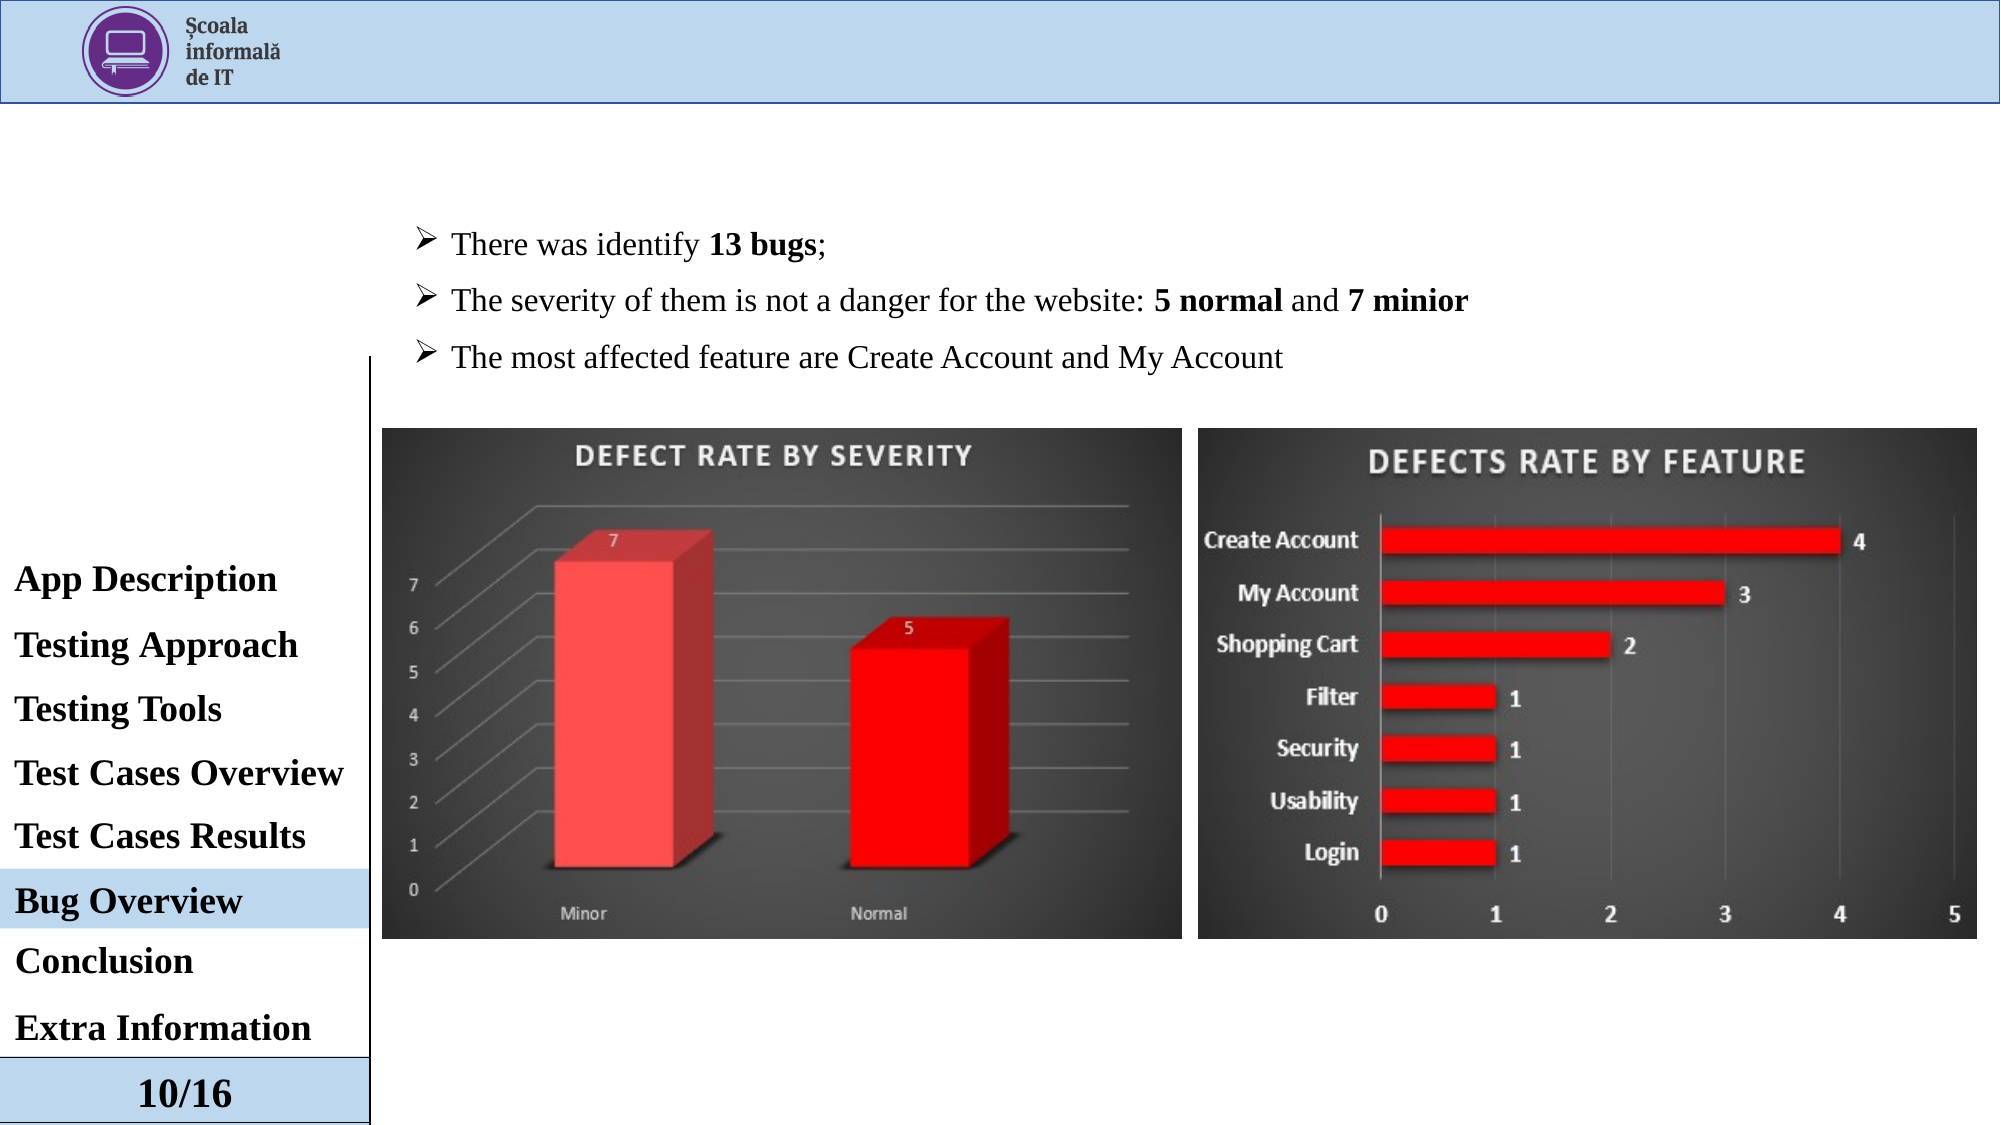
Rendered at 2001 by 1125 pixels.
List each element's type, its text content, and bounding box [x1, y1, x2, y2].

text_box App Description [0, 547, 369, 607]
text_box Test Cases Overview [0, 740, 369, 801]
text_box Testing Approach [0, 612, 369, 673]
picture [82, 6, 280, 97]
text_box Conclusion [0, 929, 369, 989]
text_box There was identify 13 bugs; The severity of them is not a danger for the website: 5 normal and 7 minior The most affected feature are Create Account and My Account [398, 219, 1967, 822]
picture [382, 428, 1182, 939]
text_box Extra Information [0, 995, 369, 1056]
text_box Testing Tools [0, 676, 369, 737]
text_box [0, 0, 2000, 104]
text_box Bug Overview [0, 868, 369, 929]
picture [1198, 428, 1977, 939]
text_box Test Cases Results [0, 803, 369, 864]
text_box 10/16 [0, 1057, 369, 1123]
